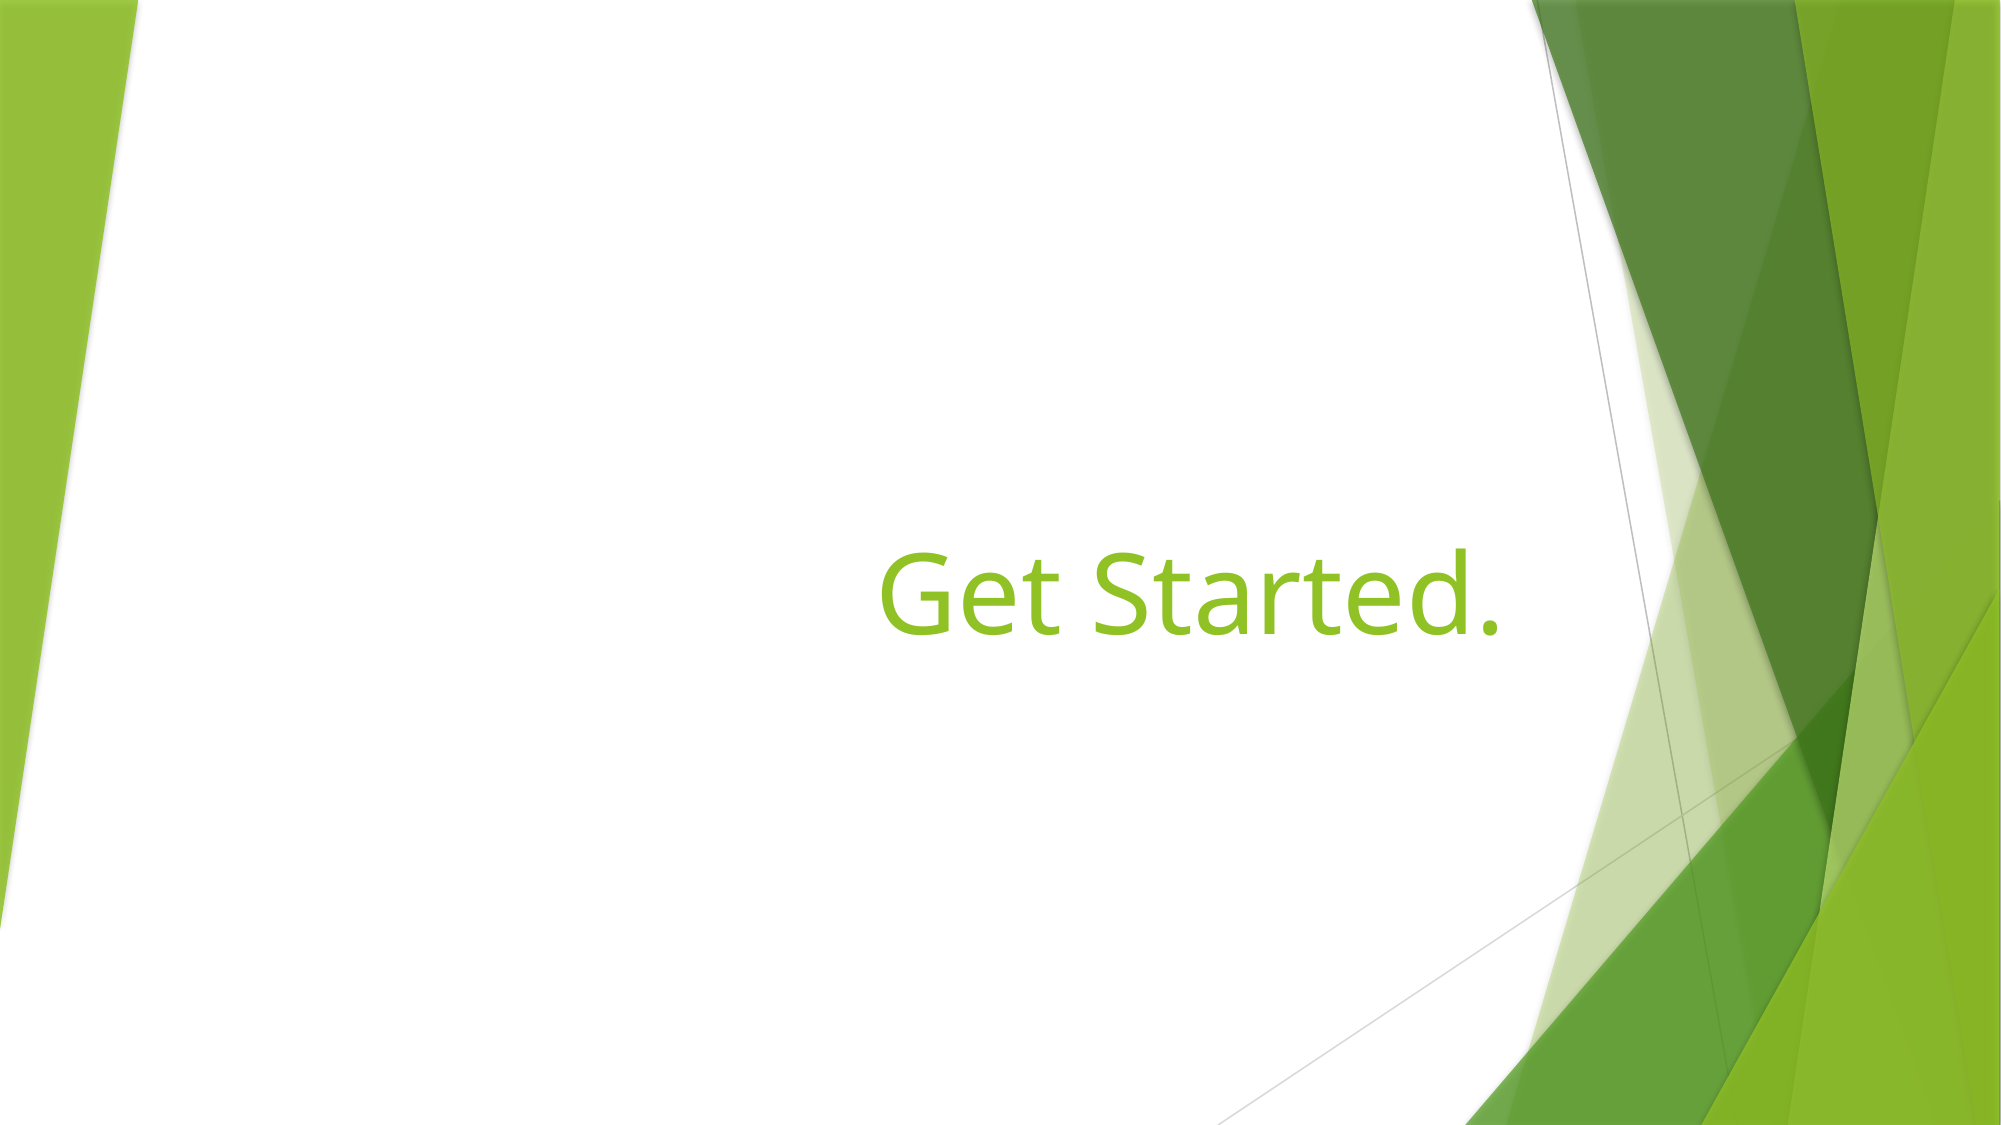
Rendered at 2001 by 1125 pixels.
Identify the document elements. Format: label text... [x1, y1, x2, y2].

title Get Started. [247, 394, 1522, 665]
